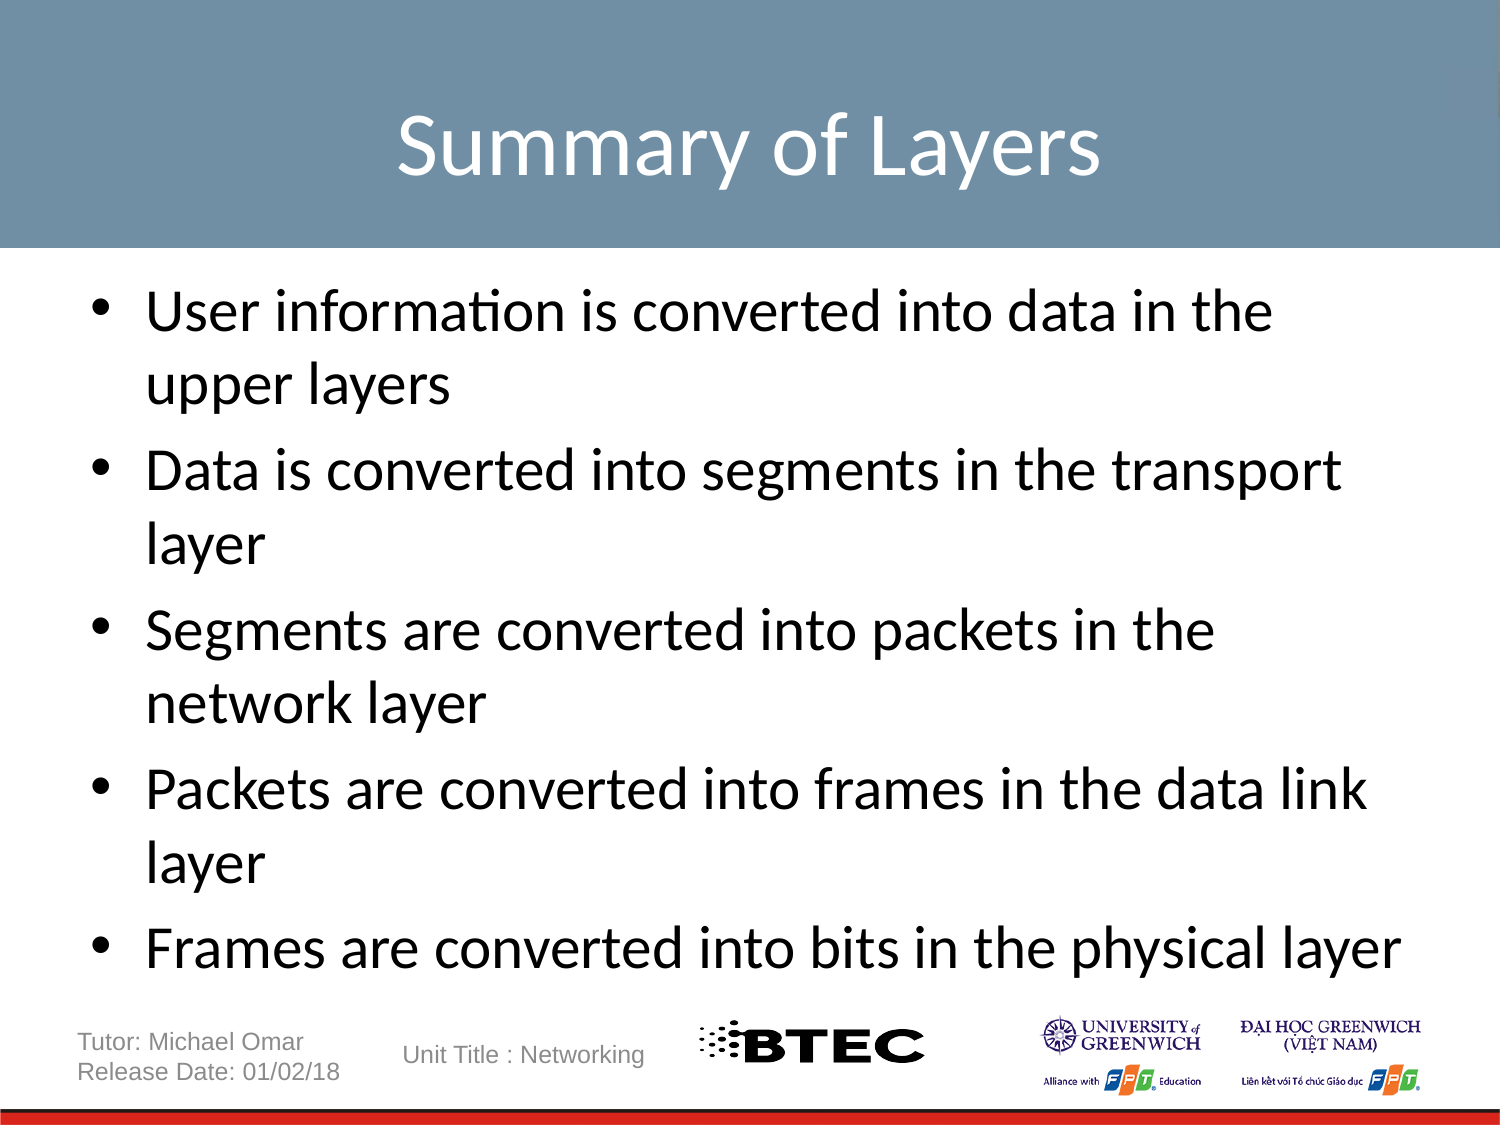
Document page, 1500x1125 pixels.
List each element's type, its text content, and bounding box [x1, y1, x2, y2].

picture [1037, 1012, 1425, 1102]
picture [0, 1109, 1500, 1125]
picture [0, 0, 1500, 248]
list User information is converted into data in the upper layers Data is converted into segments in the transport layer Segments are converted into packets in the network layer Packets are converted into frames in the data link layer Frames are converted into bits in the physical layer [75, 262, 1425, 1005]
picture [699, 1020, 925, 1063]
